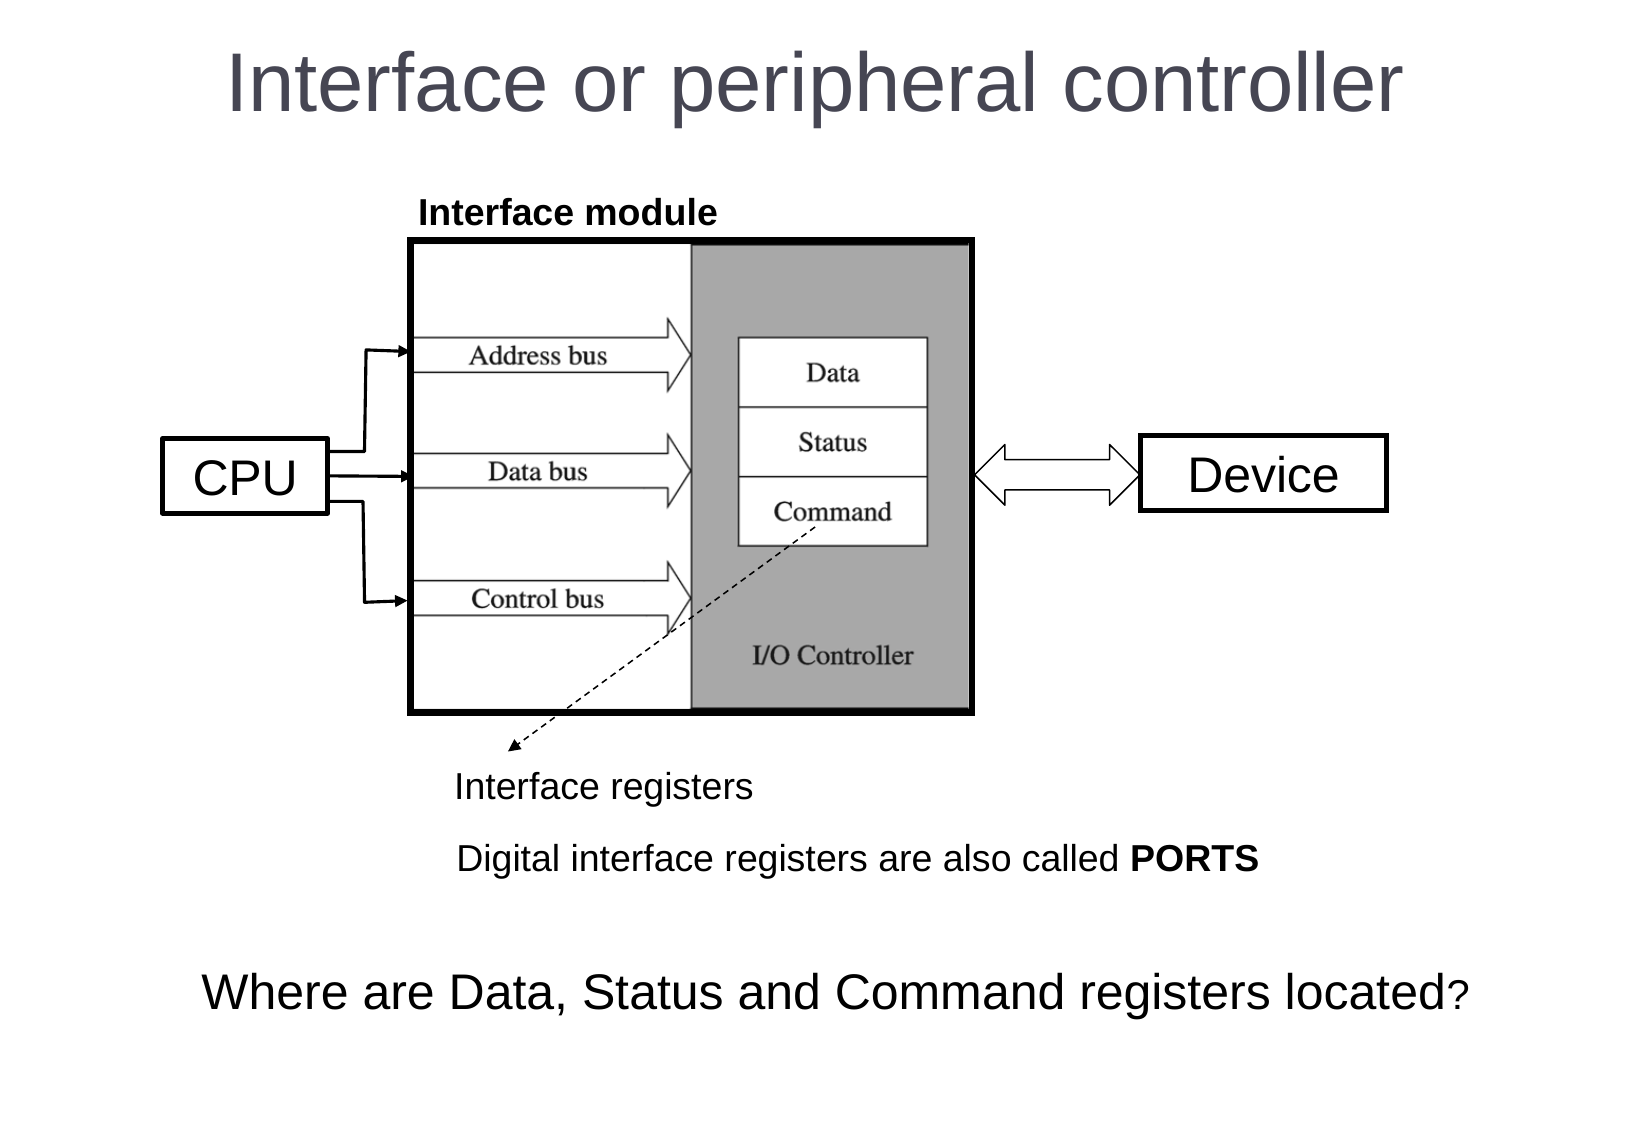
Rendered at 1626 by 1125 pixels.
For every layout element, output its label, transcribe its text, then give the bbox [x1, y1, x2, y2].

text_box [974, 444, 1140, 506]
text_box Interface or peripheral controller [210, 0, 1475, 136]
text_box [327, 501, 408, 608]
text_box Where are Data, Status and Command registers located? [186, 958, 1605, 1028]
text_box CPU [162, 438, 328, 514]
text_box Digital interface registers are also called PORTS [441, 826, 1275, 887]
picture [413, 243, 969, 710]
text_box Interface registers [439, 754, 769, 815]
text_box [507, 526, 816, 752]
text_box Interface module [403, 180, 734, 241]
text_box [327, 344, 411, 452]
text_box Device [1140, 435, 1387, 511]
